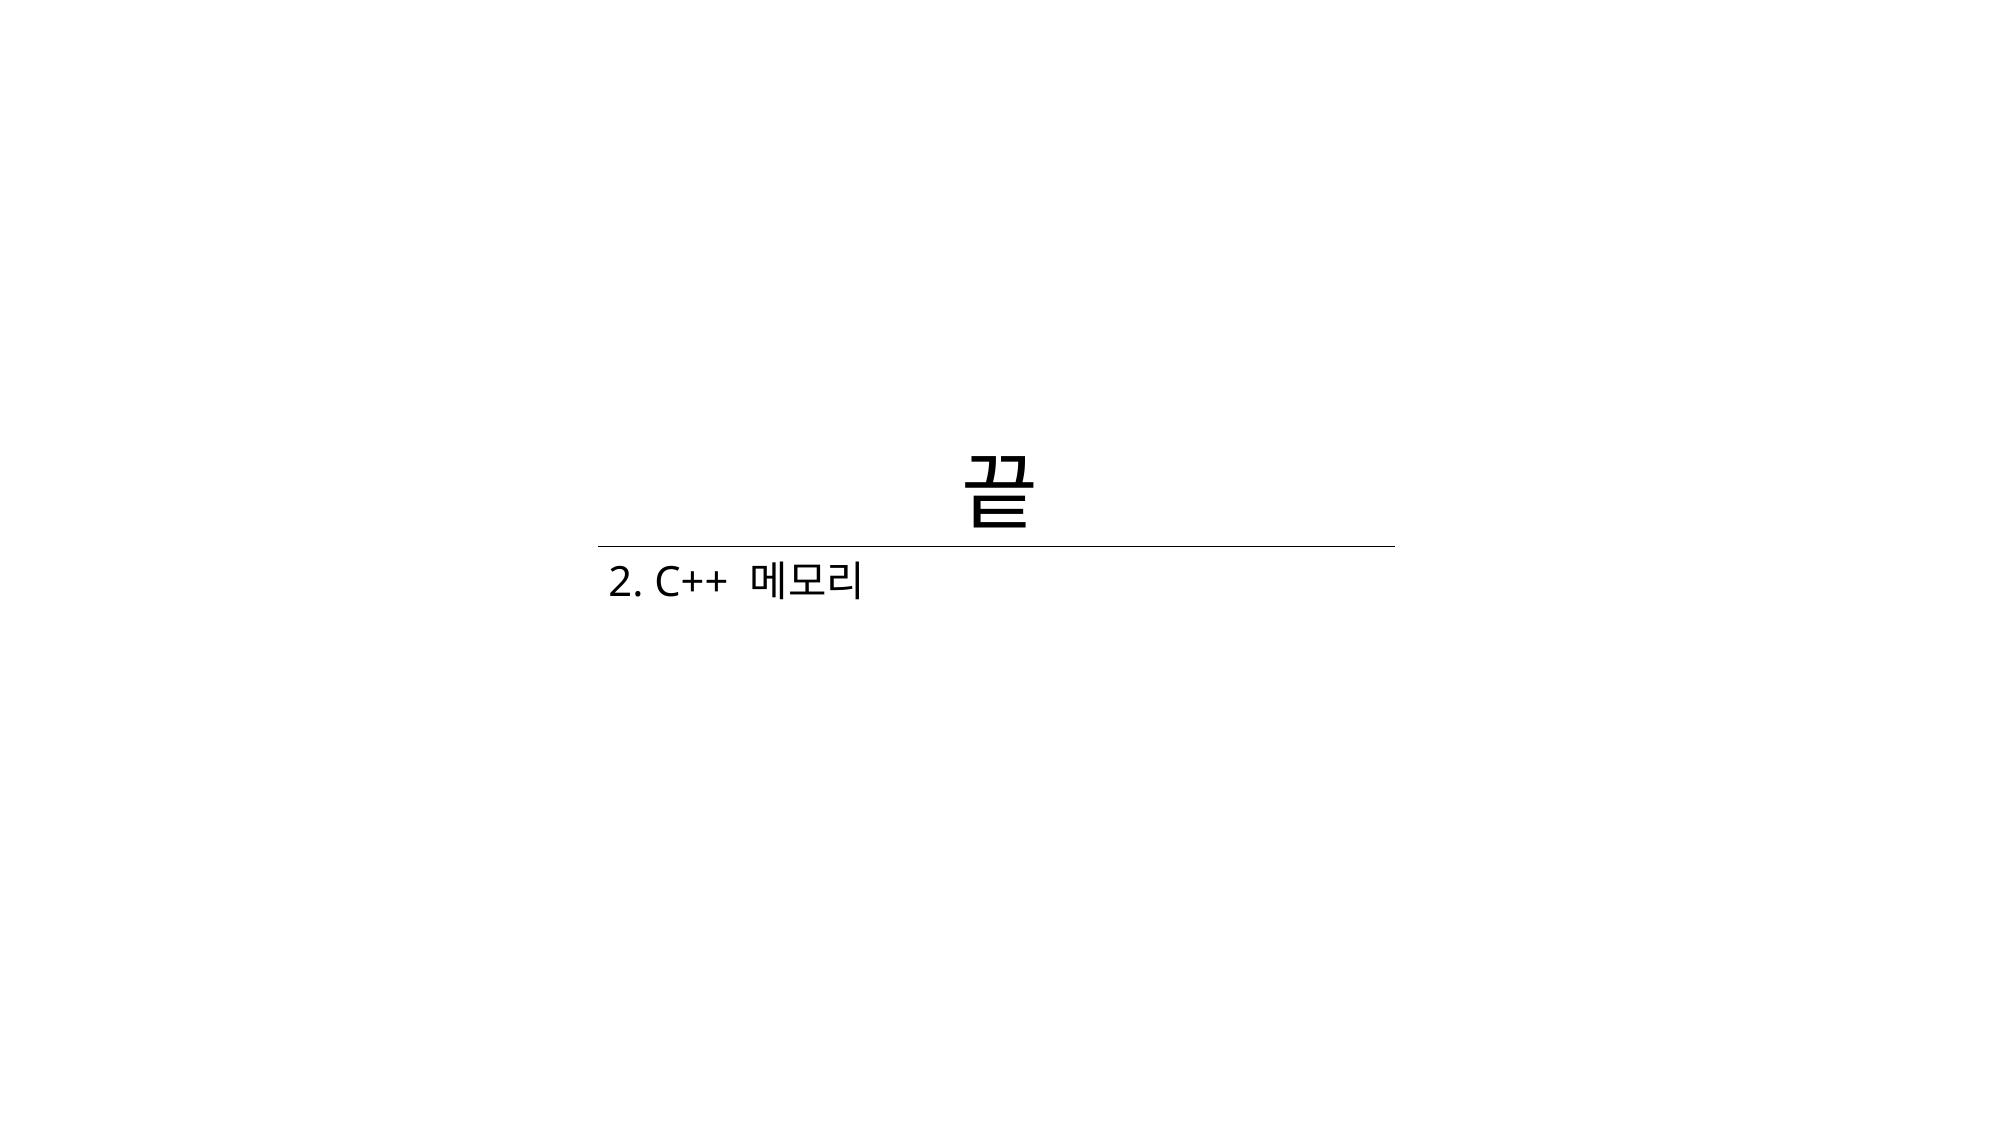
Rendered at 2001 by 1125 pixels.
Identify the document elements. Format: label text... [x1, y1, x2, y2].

text_box 2. C++ 메모리 [593, 547, 880, 613]
text_box 끝 [946, 431, 1054, 545]
